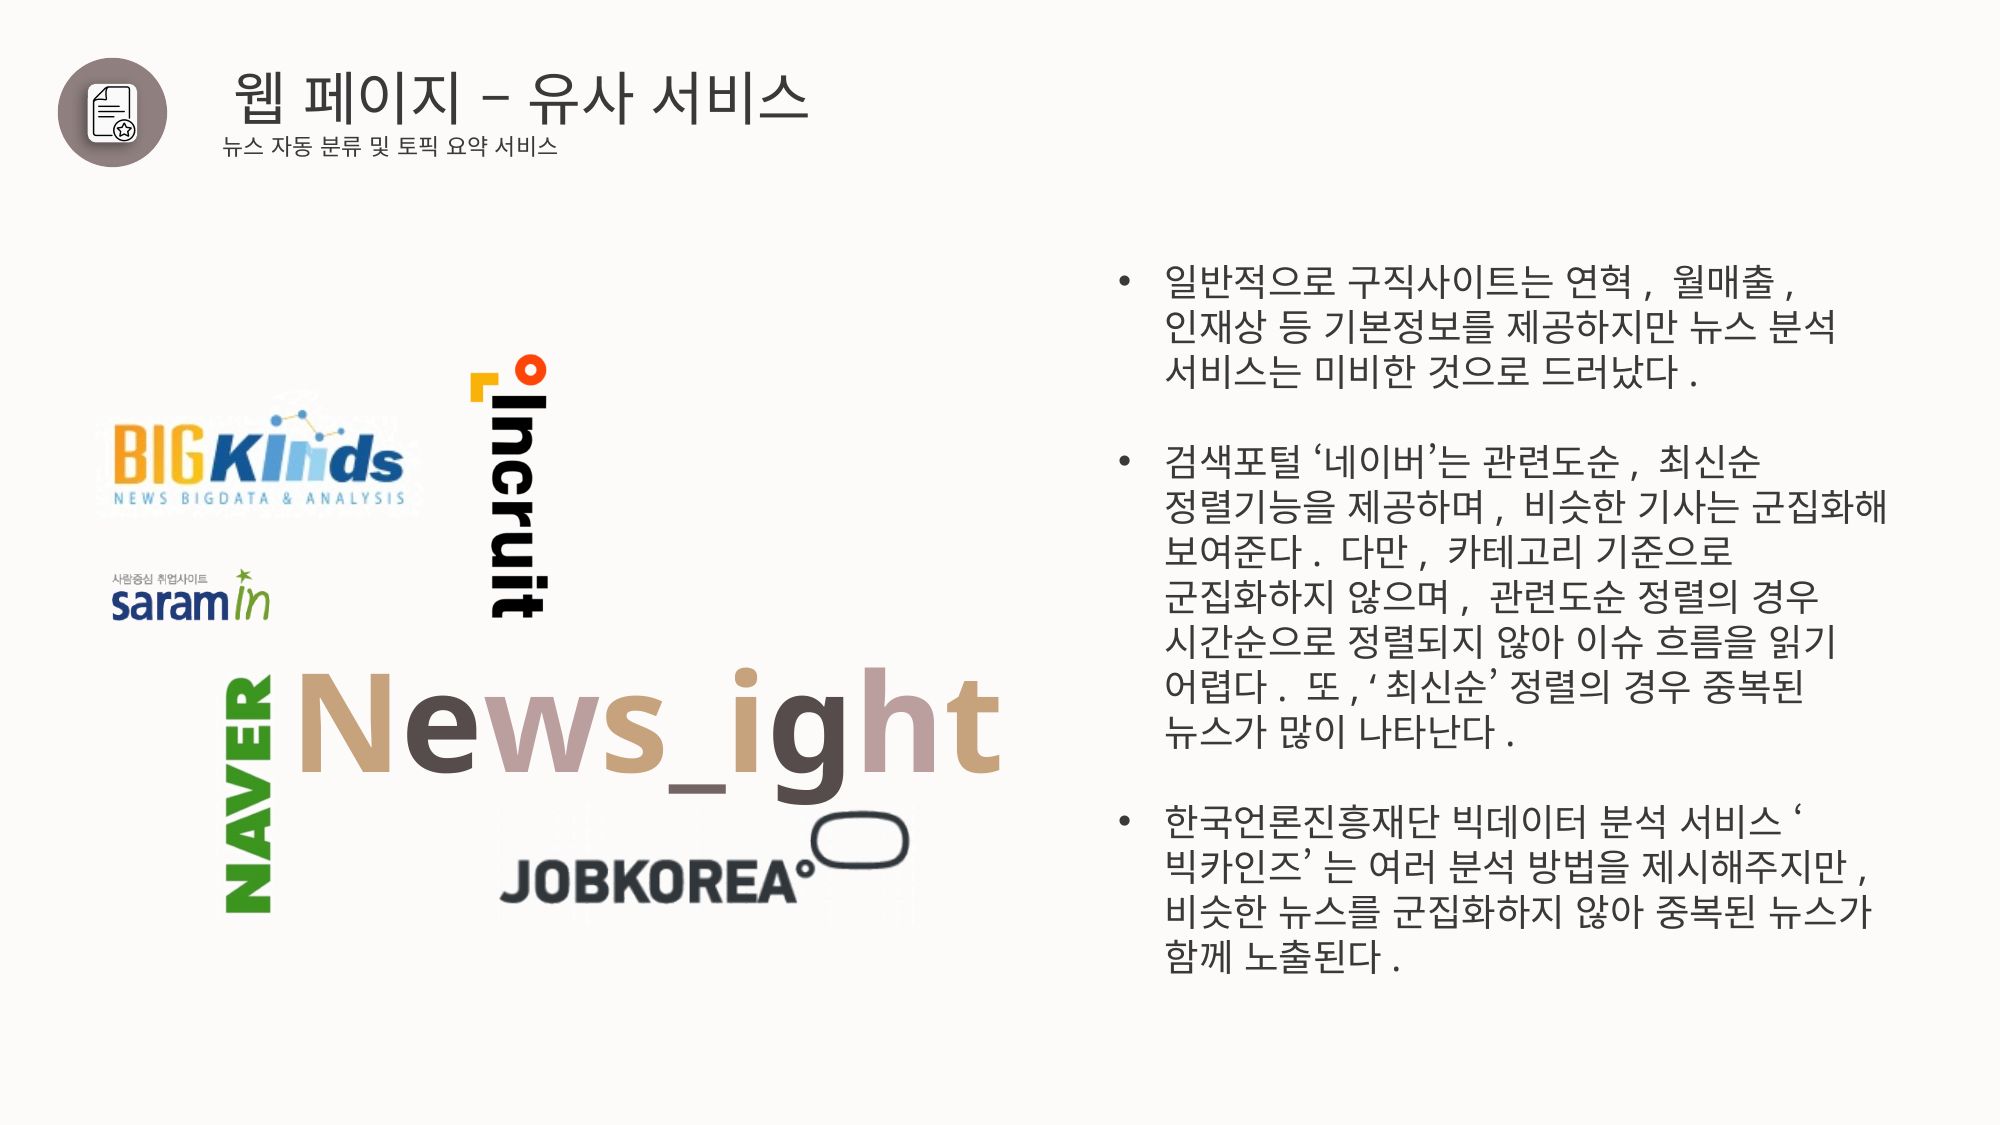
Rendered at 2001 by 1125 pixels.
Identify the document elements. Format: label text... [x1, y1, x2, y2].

text_box 뉴스 자동 분류 및 토픽 요약 서비스 [207, 125, 581, 168]
text_box [56, 56, 169, 169]
text_box 웹 페이지 – 유사 서비스 [218, 54, 827, 140]
text_box 일반적으로 구직사이트는 연혁, 월매출, 인재상 등 기본정보를 제공하지만 뉴스 분석 서비스는 미비한 것으로 드러났다. 검색포털 ‘네이버’는 관련도순, 최신순 정렬기능을 제공하며, 비슷한 기사는 군집화해 보여준다. 다만, 카테고리 기준으로 군집화하지 않으며, 관련도순 정렬의 경우 시간순으로 정렬되지 않아 이슈 흐름을 읽기 어렵다. 또, ‘최신순’ 정렬의 경우 중복된 뉴스가 많이 나타난다. 한국언론진흥재단 빅데이터 분석 서비스 ‘빅카인즈’ 는 여러 분석 방법을 제시해주지만, 비슷한 뉴스를 군집화하지 않아 중복된 뉴스가 함께 노출된다. [1103, 251, 1923, 986]
picture [87, 83, 138, 143]
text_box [87, 335, 1022, 925]
